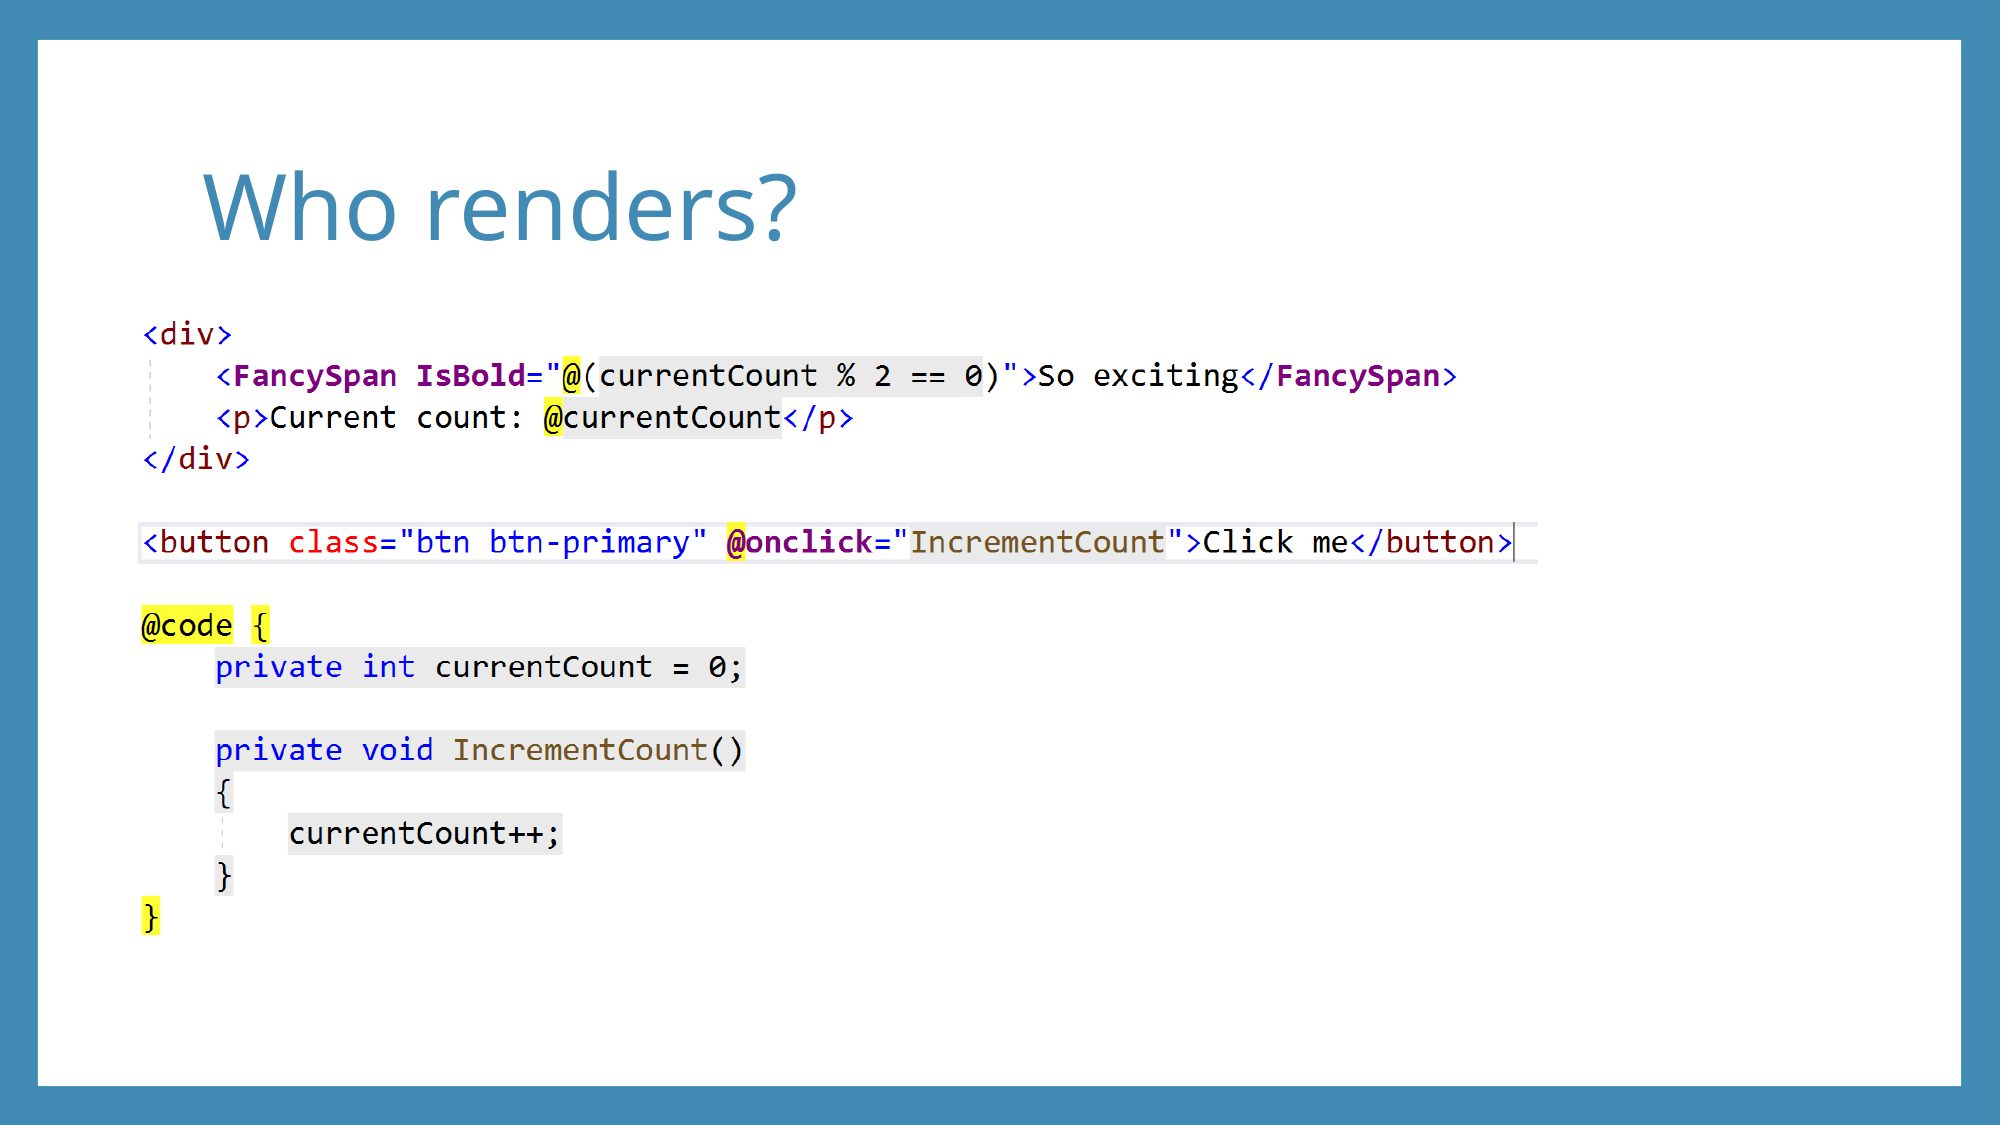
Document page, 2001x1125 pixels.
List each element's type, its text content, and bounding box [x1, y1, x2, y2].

title Who renders? [187, 99, 1808, 323]
picture [137, 308, 1538, 956]
